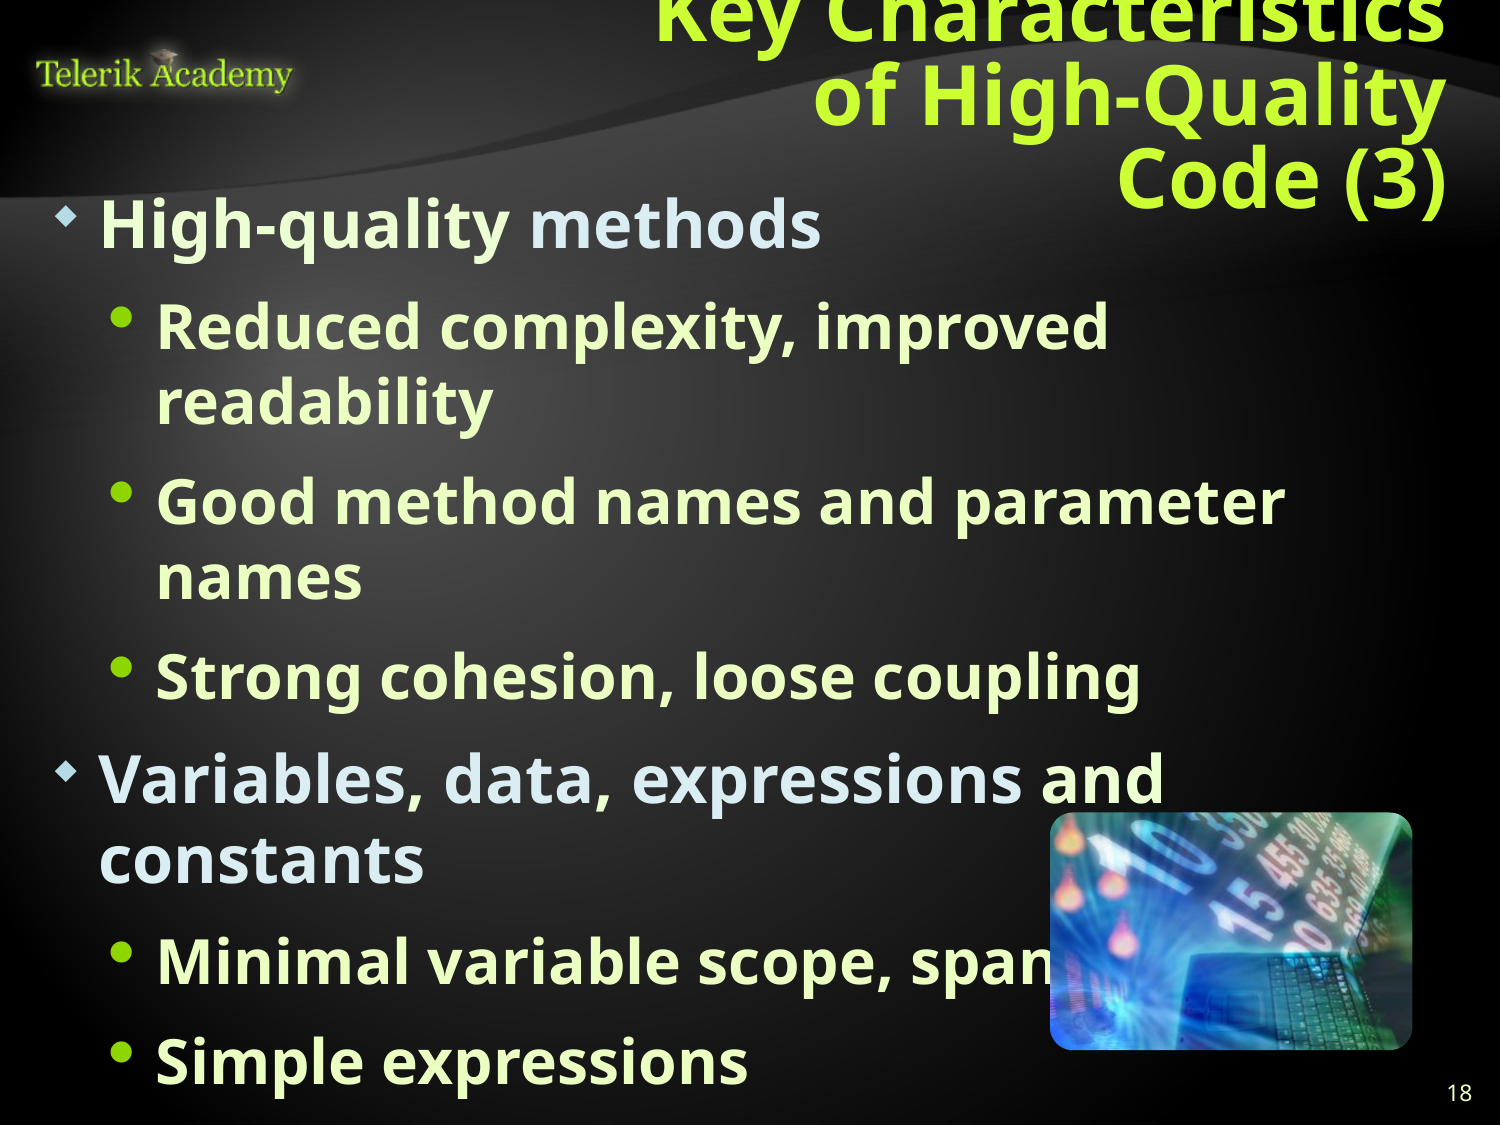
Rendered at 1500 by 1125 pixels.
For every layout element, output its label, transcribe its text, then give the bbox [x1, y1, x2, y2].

list High-quality methods Reduced complexity, improved readability Good method names and parameter names Strong cohesion, loose coupling Variables, data, expressions and constants Minimal variable scope, span, live time Simple expressions Correctly used constants Correctly organized data [37, 174, 1463, 1075]
slide_number 18 [1412, 1074, 1488, 1113]
title Key Characteristics of High-Quality Code (3) [624, 24, 1463, 174]
picture [0, 0, 1500, 1125]
